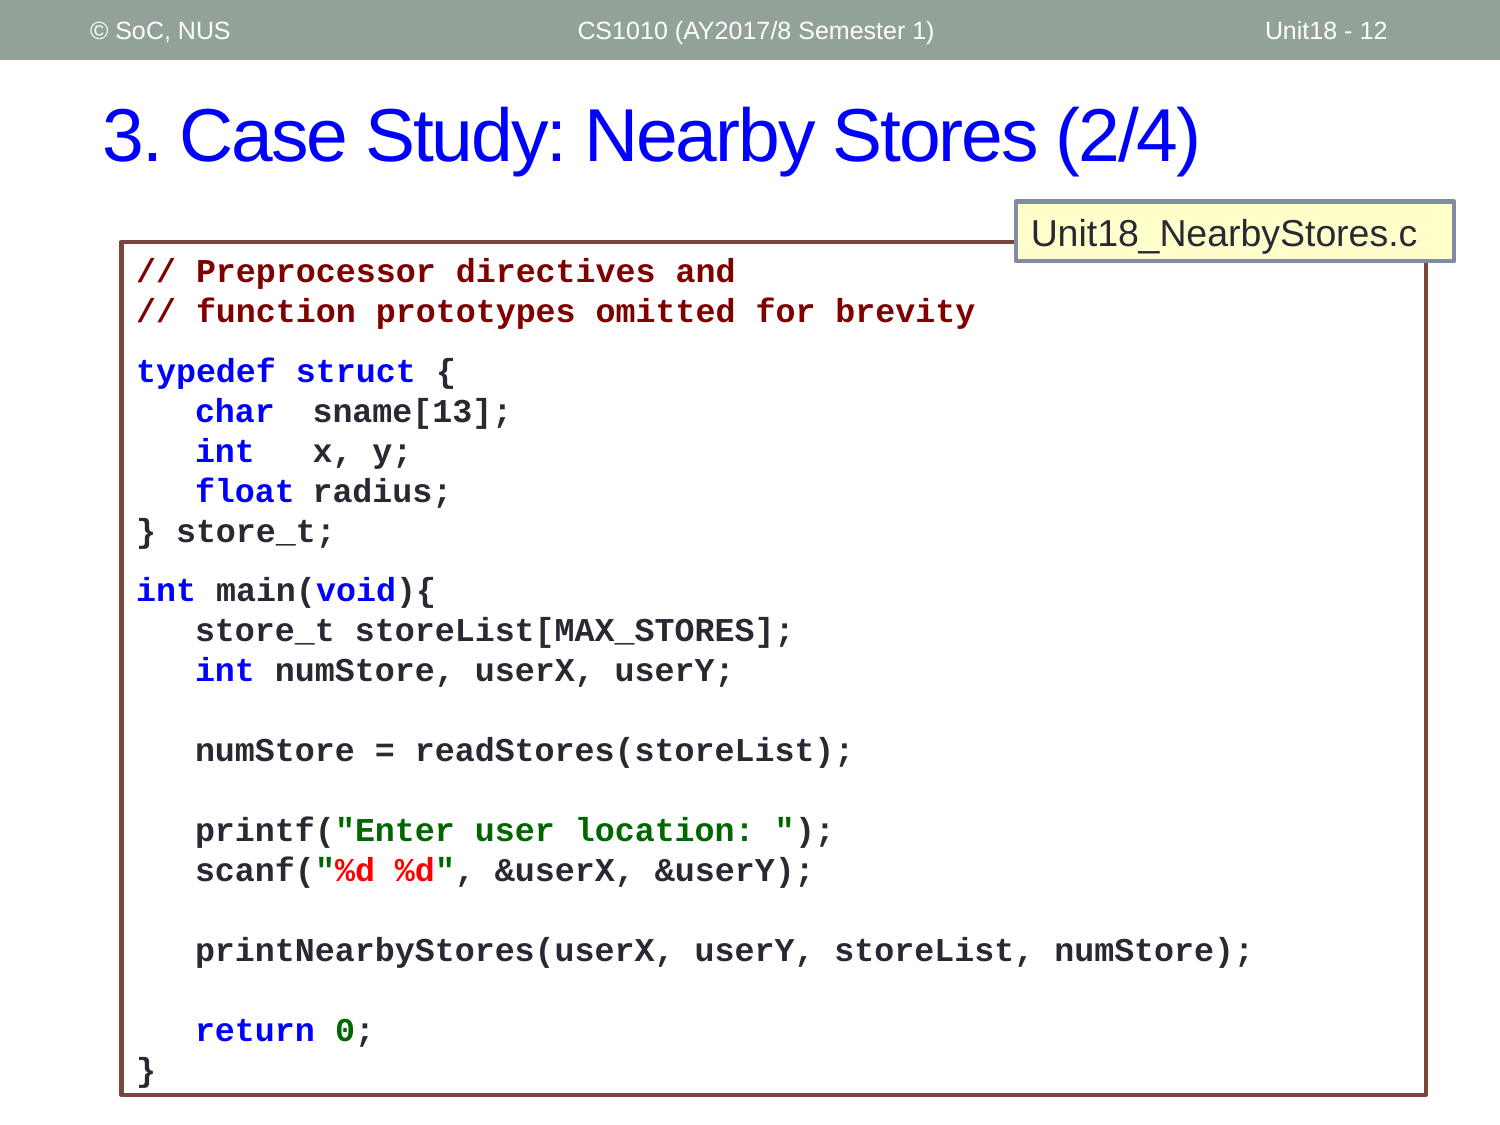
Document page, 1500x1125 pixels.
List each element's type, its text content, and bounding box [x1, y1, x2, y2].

title 3. Case Study: Nearby Stores (2/4) [87, 62, 1463, 200]
slide_number © SoC, NUS [75, 3, 550, 57]
footer CS1010 (AY2017/8 Semester 1) [562, 3, 1238, 57]
slide_number Unit18 - 12 [1250, 3, 1425, 57]
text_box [121, 201, 1455, 1106]
